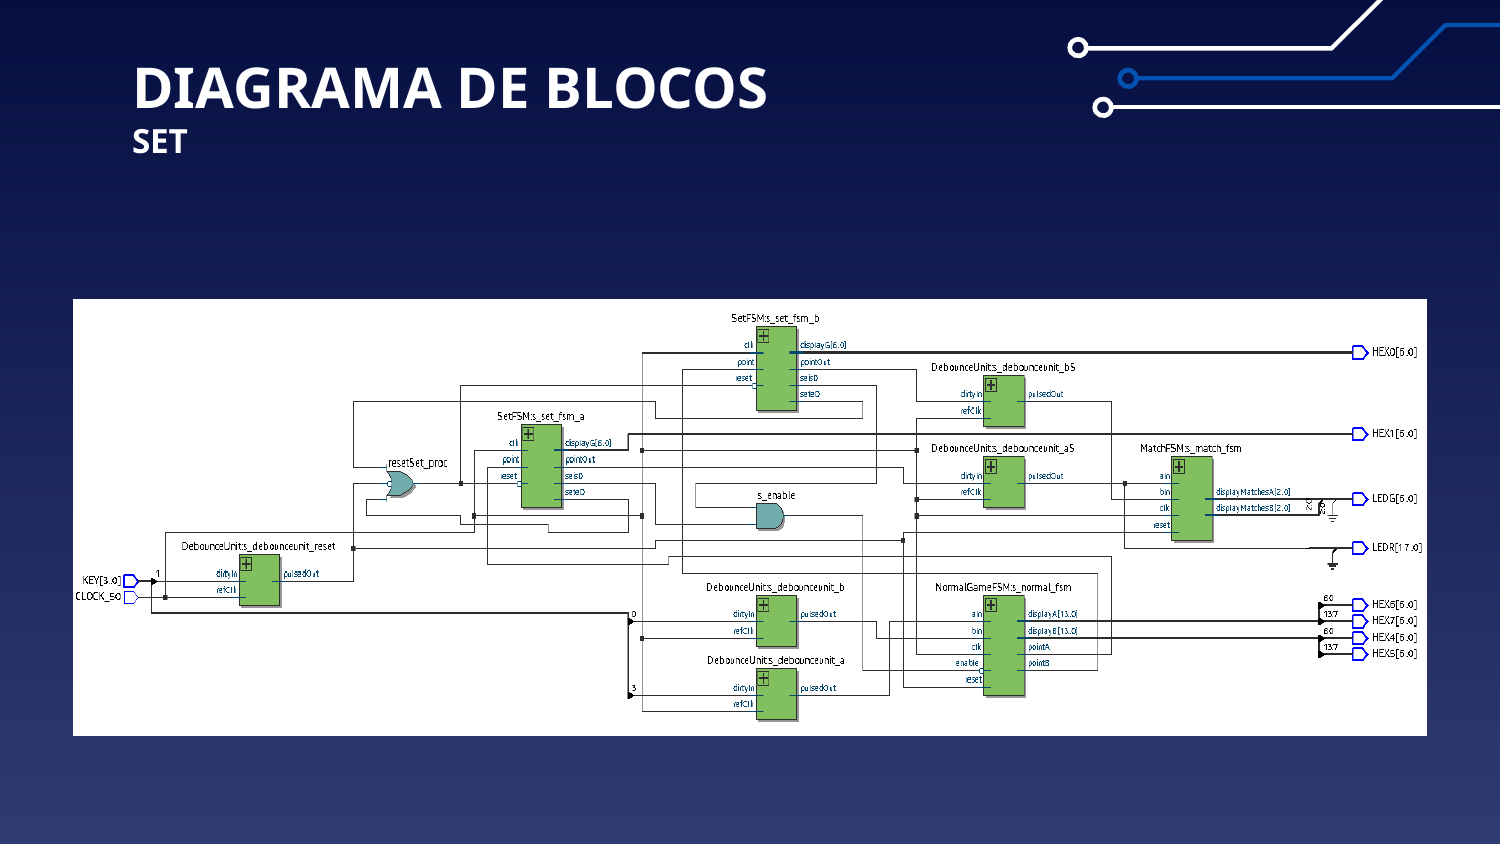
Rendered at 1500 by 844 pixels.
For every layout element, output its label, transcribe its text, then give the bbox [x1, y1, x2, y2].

picture [73, 299, 1427, 736]
title DIAGRAMA DE BLOCOS SET [116, 100, 1002, 179]
